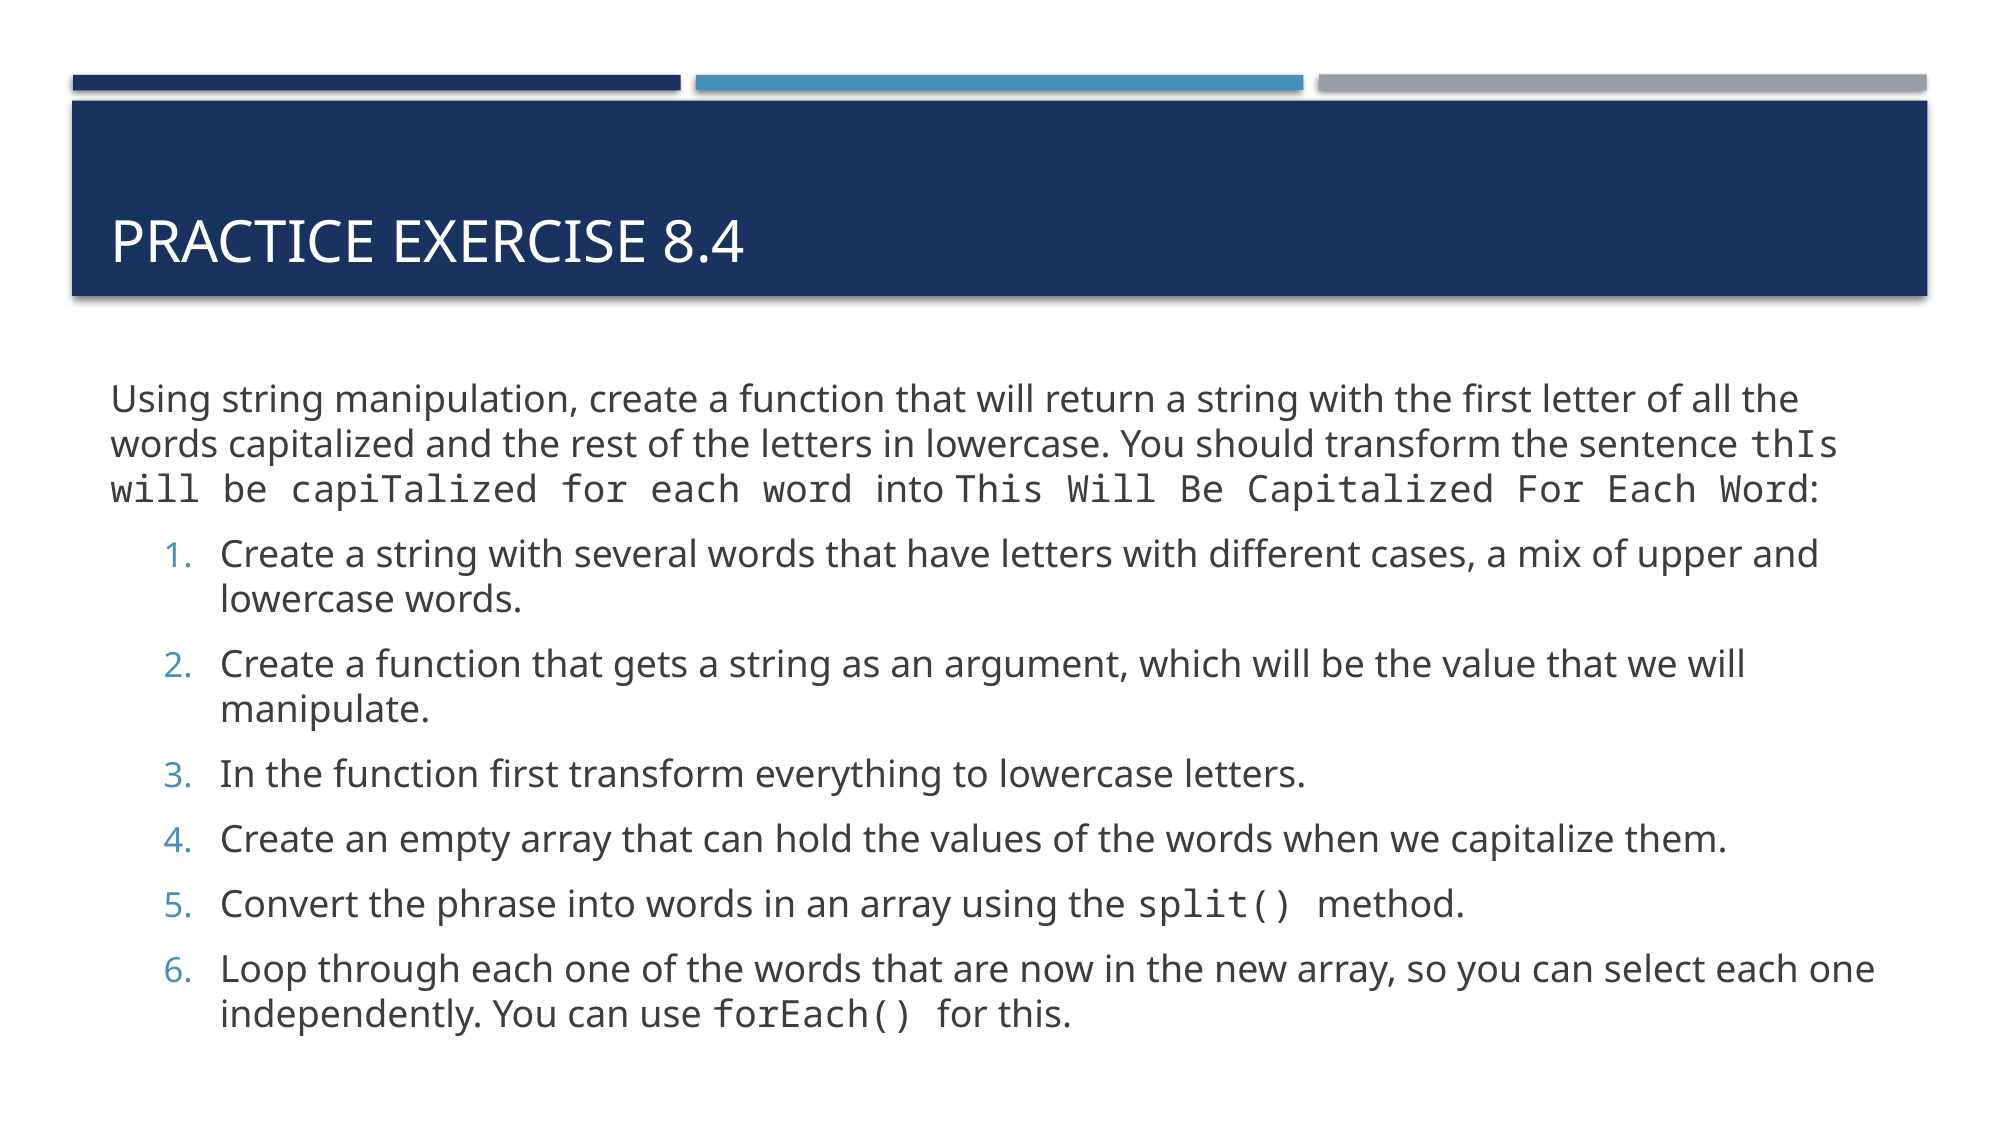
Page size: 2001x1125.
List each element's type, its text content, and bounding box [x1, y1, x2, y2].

title Practice exercise 8.4 [95, 115, 1905, 282]
list Using string manipulation, create a function that will return a string with the first letter of all the words capitalized and the rest of the letters in lowercase. You should transform the sentence thIs will be capiTalized for each word into This Will Be Capitalized For Each Word: Create a string with several words that have letters with different cases, a mix of upper and lowercase words. Create a function that gets a string as an argument, which will be the value that we will manipulate. In the function first transform everything to lowercase letters. Create an empty array that can hold the values of the words when we capitalize them. Convert the phrase into words in an array using the split() method. Loop through each one of the words that are now in the new array, so you can select each one independently. You can use forEach() for this. [95, 357, 1905, 1052]
